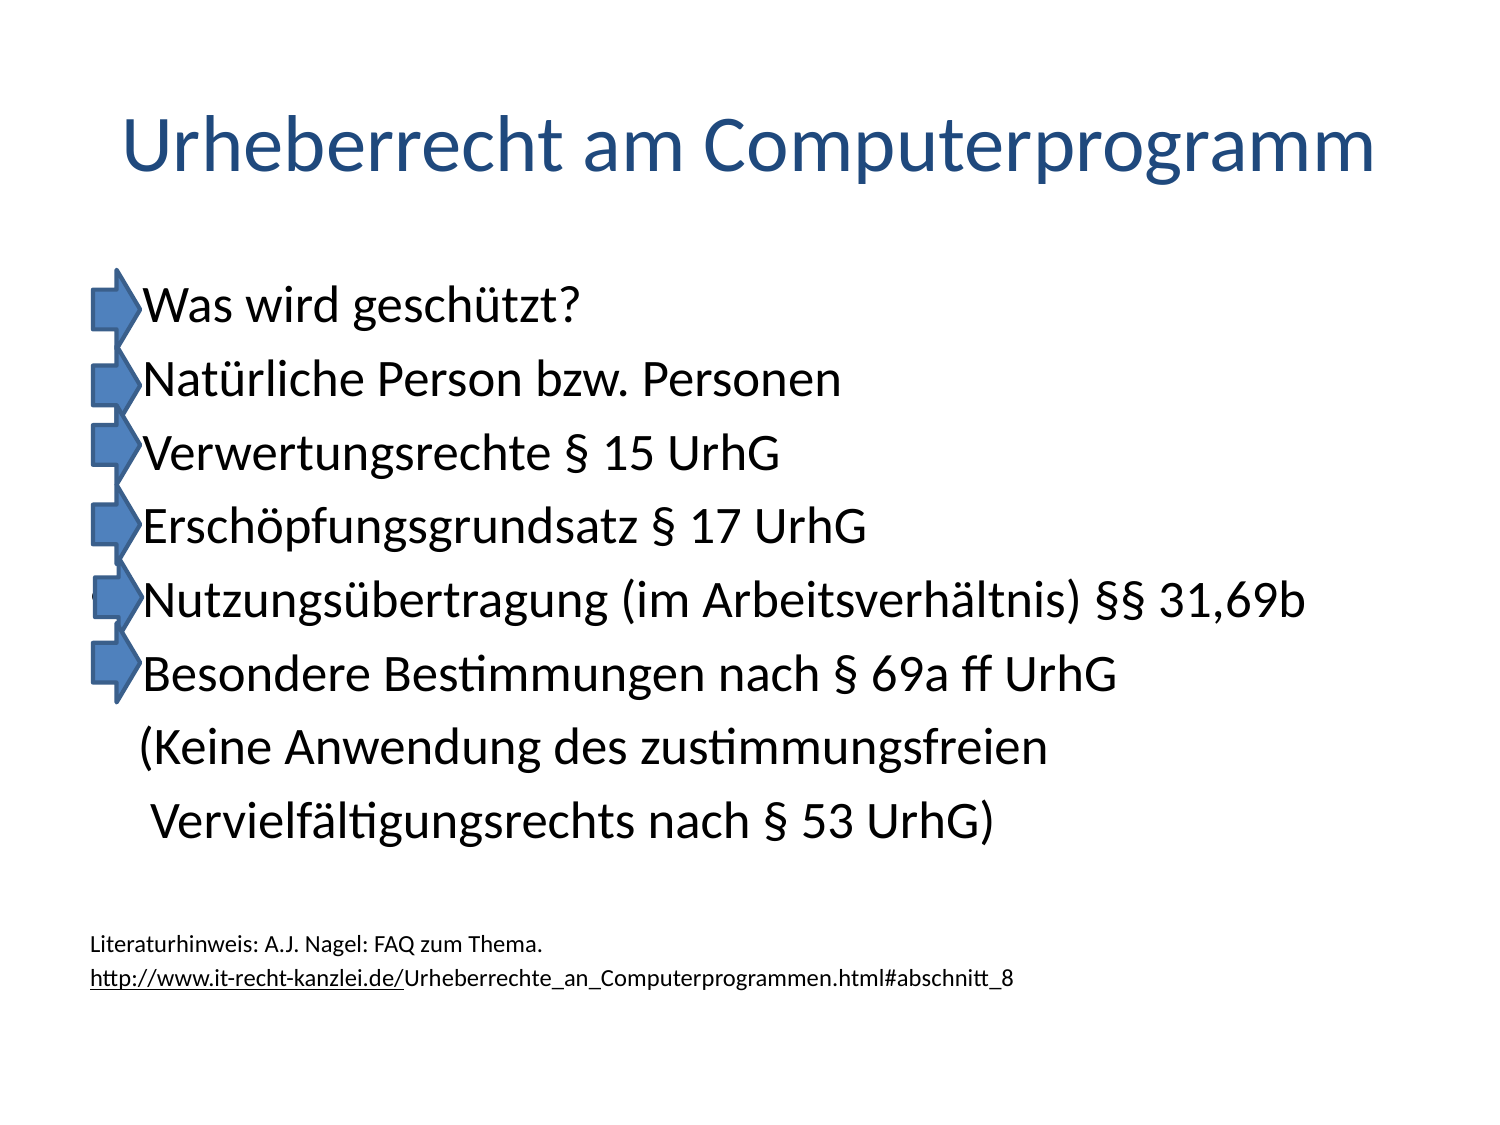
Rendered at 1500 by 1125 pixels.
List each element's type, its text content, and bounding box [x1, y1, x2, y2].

text_box [90, 482, 142, 567]
text_box [92, 555, 145, 631]
title Urheberrecht am Computerprogramm [75, 45, 1425, 233]
text_box [90, 267, 142, 347]
text_box [90, 403, 142, 484]
text_box [90, 343, 142, 415]
text_box [90, 620, 142, 705]
list Was wird geschützt? Natürliche Person bzw. Personen Verwertungsrechte § 15 UrhG Erschöpfungsgrundsatz § 17 UrhG Nutzungsübertragung (im Arbeitsverhältnis) §§ 31,69b Besondere Bestimmungen nach § 69a ff UrhG (Keine Anwendung des zustimmungsfreien Vervielfältigungsrechts nach § 53 UrhG) Literaturhinweis: A.J. Nagel: FAQ zum Thema. http://www.it-recht-kanzlei.de/Urheberrechte_an_Computerprogrammen.html#abschnitt_8 [75, 262, 1425, 1005]
